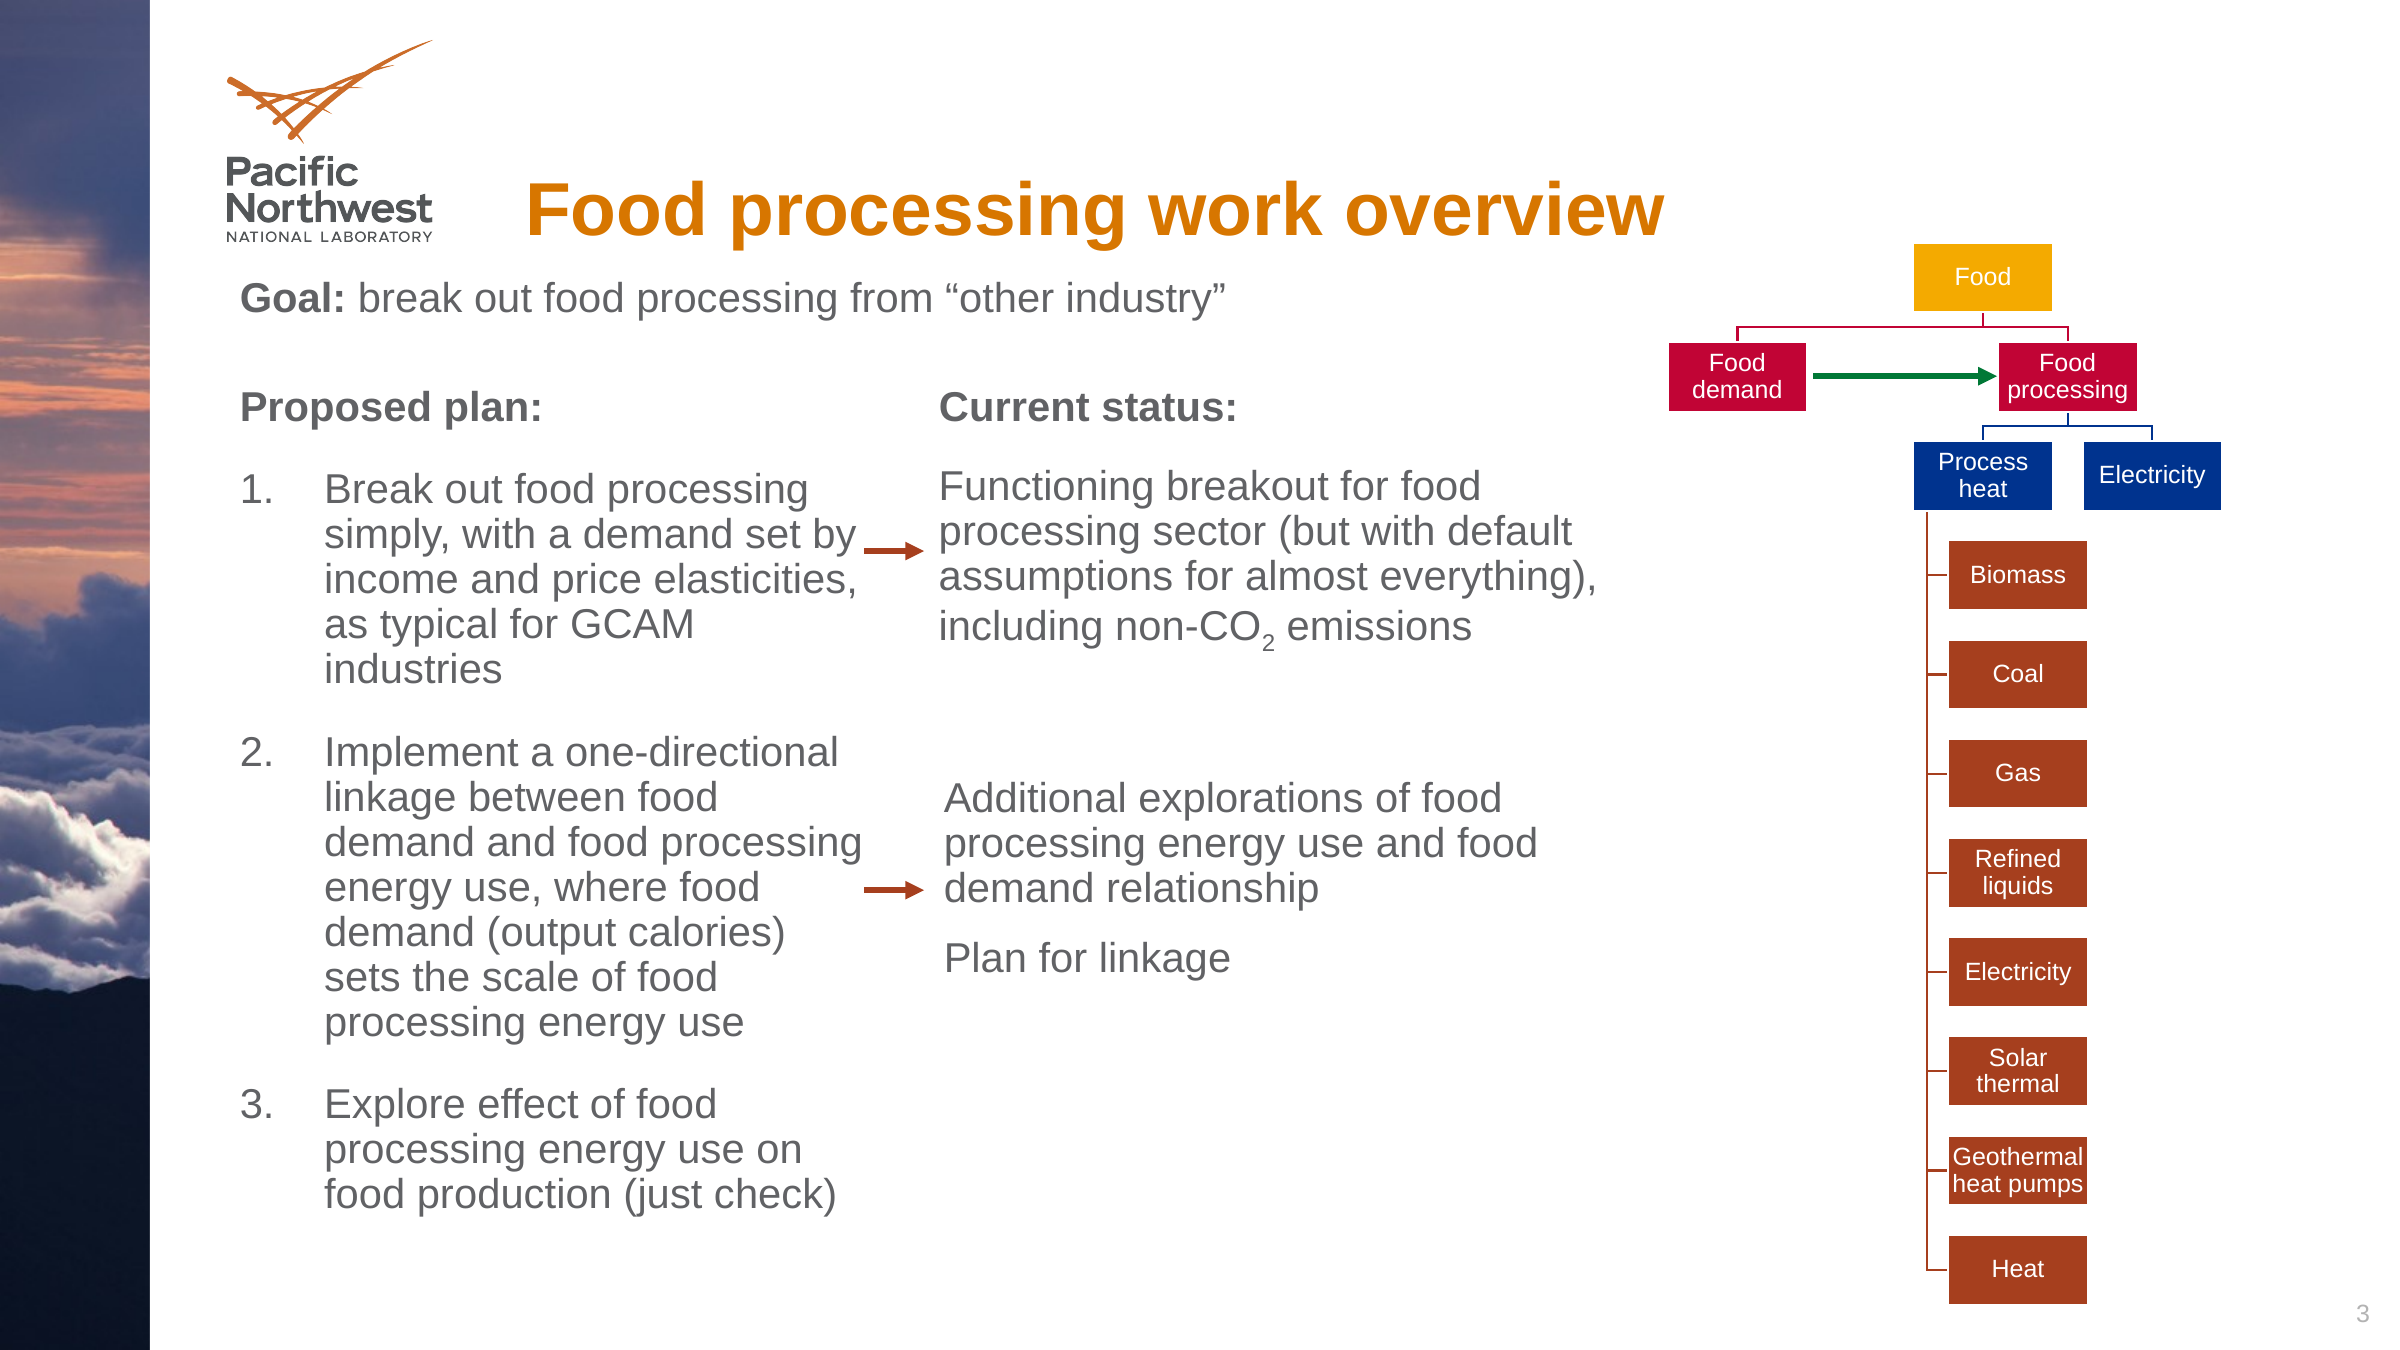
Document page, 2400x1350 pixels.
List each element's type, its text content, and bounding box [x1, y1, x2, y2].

title Food processing work overview [525, 44, 2325, 260]
slide_number 3 [2295, 1306, 2370, 1350]
list Proposed plan: Break out food processing simply, with a demand set by income and price elasticities, as typical for GCAM industries Implement a one-directional linkage between food demand and food processing energy use, where food demand (output calories) sets the scale of food processing energy use Explore effect of food processing energy use on food production (just check) [225, 378, 882, 1259]
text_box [1623, 241, 2400, 1306]
text_box Functioning breakout for food processing sector (but with default assumptions for almost everything), including non-CO2 emissions [924, 457, 1614, 668]
picture [0, 0, 149, 1350]
text_box Additional explorations of food processing energy use and food demand relationship Plan for linkage [928, 769, 1619, 1012]
text_box Goal: break out food processing from “other industry” [224, 263, 1425, 328]
text_box Current status: [924, 378, 1581, 444]
picture [225, 38, 435, 244]
